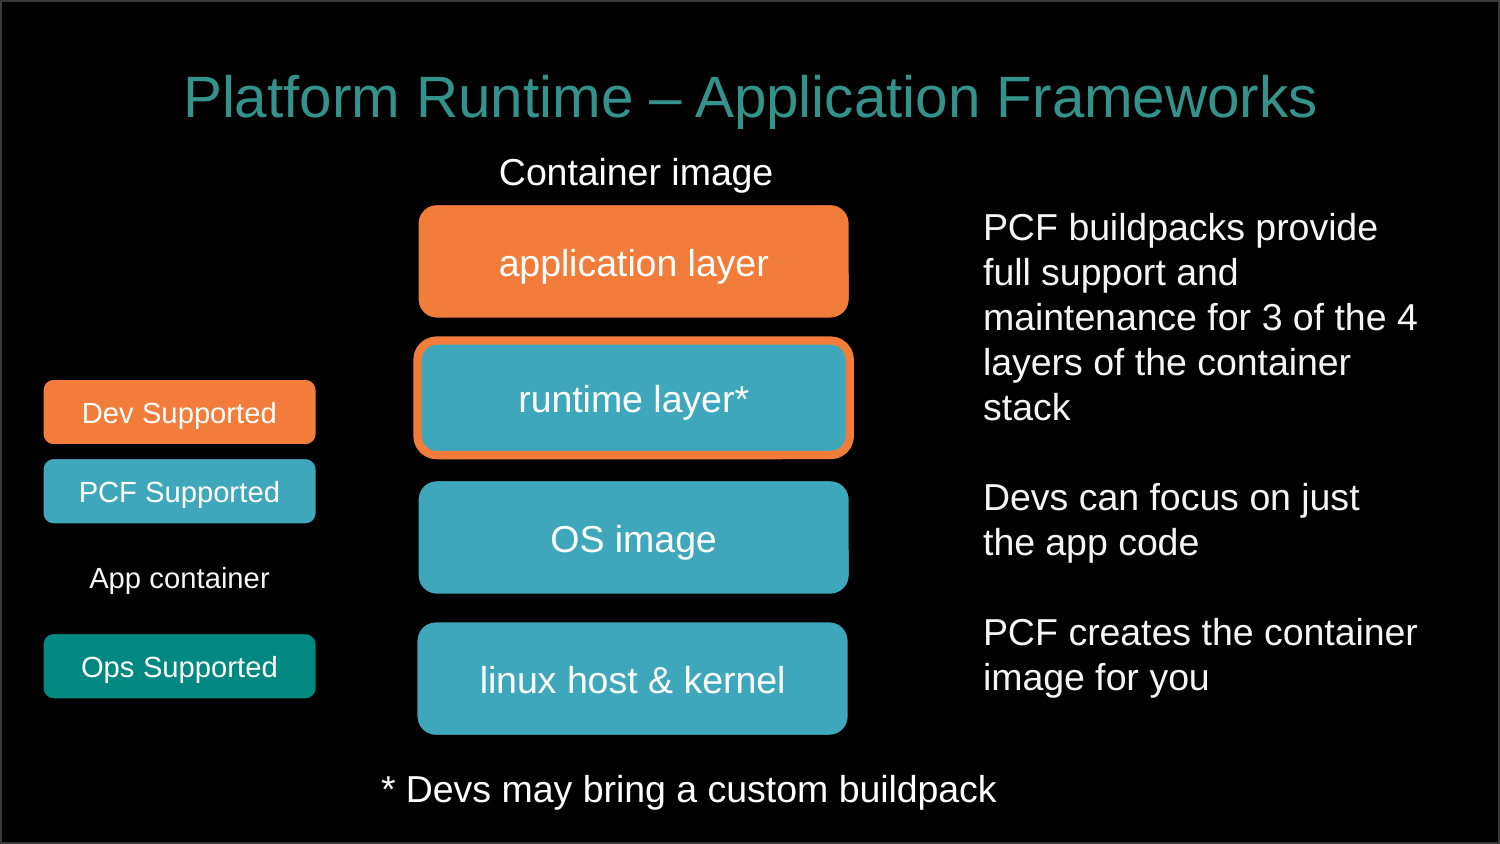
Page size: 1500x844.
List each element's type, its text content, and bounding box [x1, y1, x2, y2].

text_box Ops Supported [42, 633, 317, 700]
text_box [42, 378, 317, 613]
text_box PCF buildpacks provide full support and maintenance for 3 of the 4 layers of the container stack Devs can focus on just the app code PCF creates the container image for you [1023, 195, 1436, 711]
text_box Container image [369, 140, 903, 190]
title Platform Runtime – Application Frameworks [183, 66, 1324, 163]
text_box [358, 191, 1020, 819]
